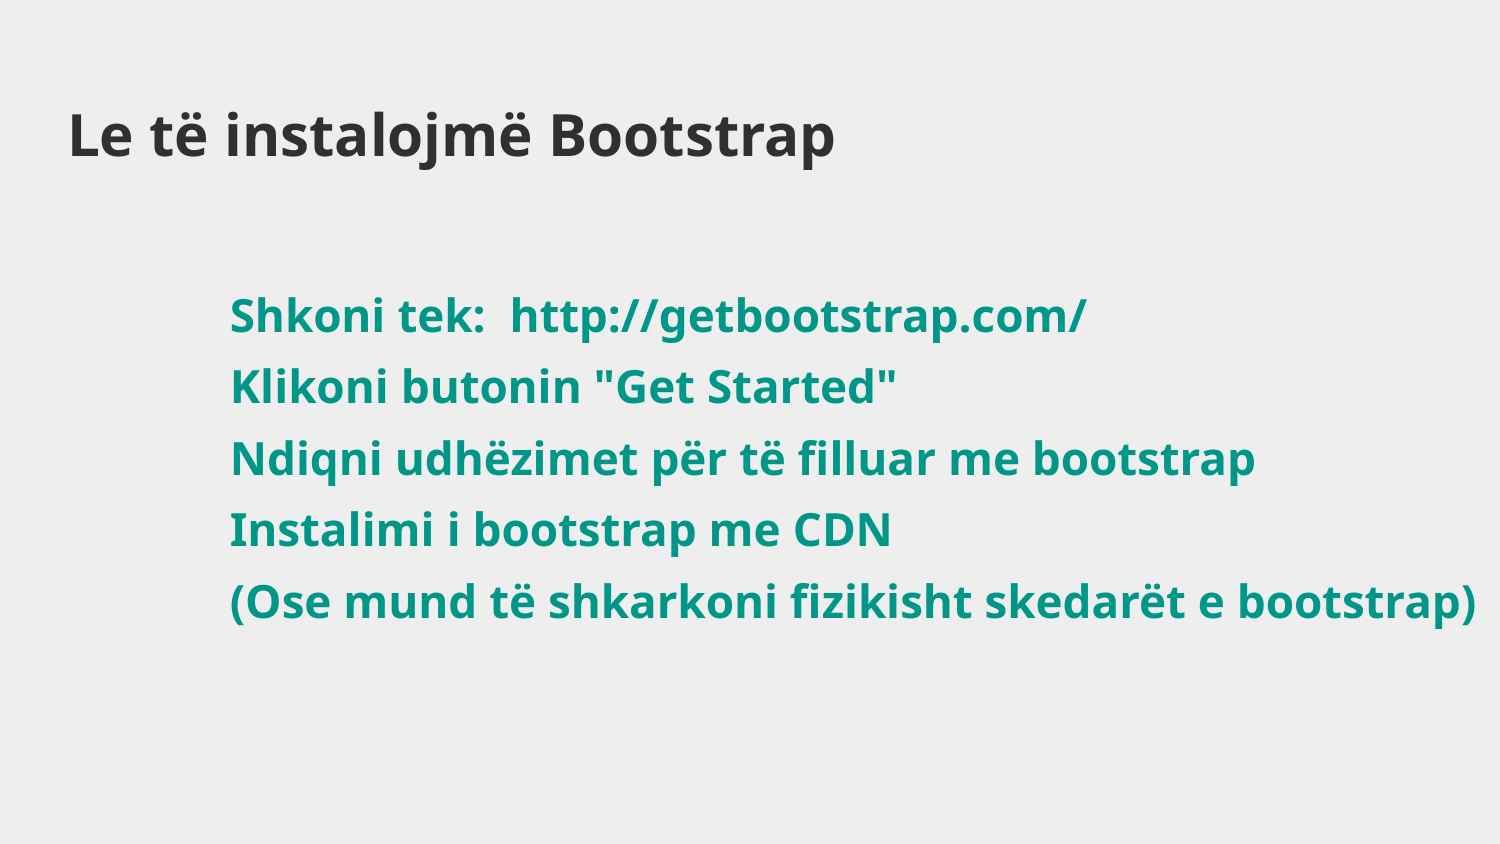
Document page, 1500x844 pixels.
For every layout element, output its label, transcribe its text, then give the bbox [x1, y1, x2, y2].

text_box Shkoni tek: http://getbootstrap.com/ Klikoni butonin "Get Started" Ndiqni udhëzimet për të filluar me bootstrap Instalimi i bootstrap me CDN (Ose mund të shkarkoni fizikisht skedarët e bootstrap) [139, 202, 1500, 695]
title Le të instalojmë Bootstrap [52, 62, 1448, 156]
